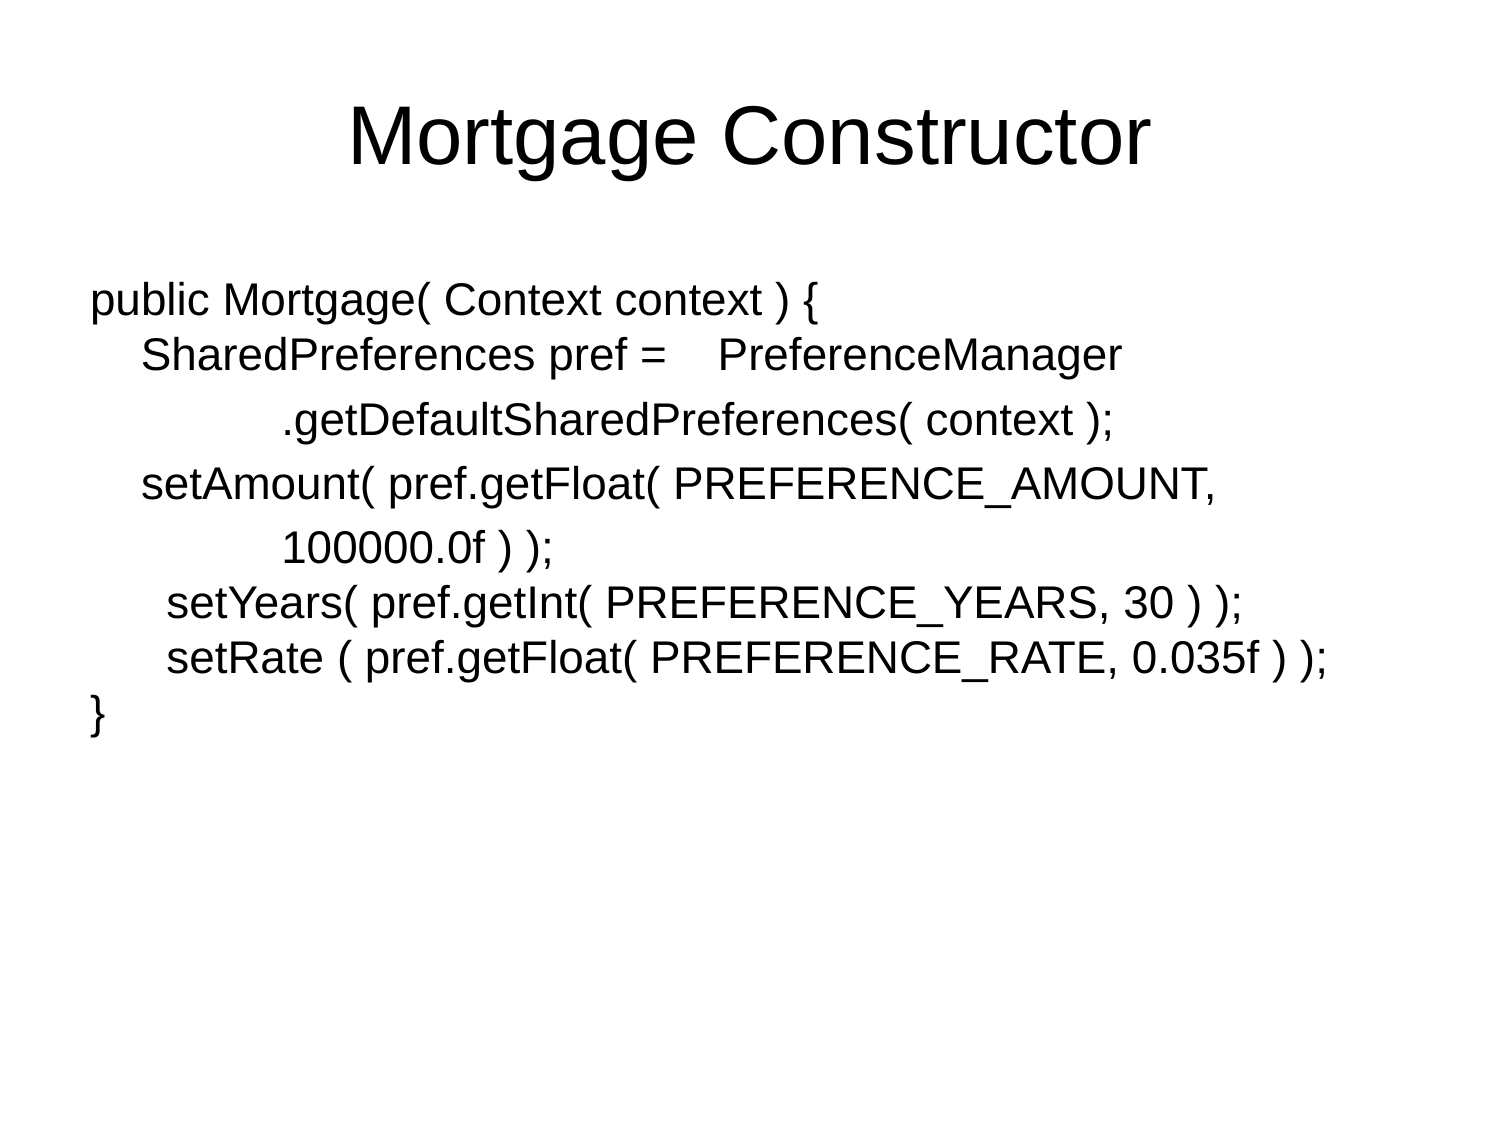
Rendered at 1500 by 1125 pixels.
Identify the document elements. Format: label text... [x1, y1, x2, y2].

title Mortgage Constructor [75, 37, 1425, 225]
list public Mortgage( Context context ) { SharedPreferences pref = PreferenceManager .getDefaultSharedPreferences( context ); setAmount( pref.getFloat( PREFERENCE_AMOUNT, 100000.0f ) ); setYears( pref.getInt( PREFERENCE_YEARS, 30 ) ); setRate ( pref.getFloat( PREFERENCE_RATE, 0.035f ) ); } [75, 262, 1425, 938]
